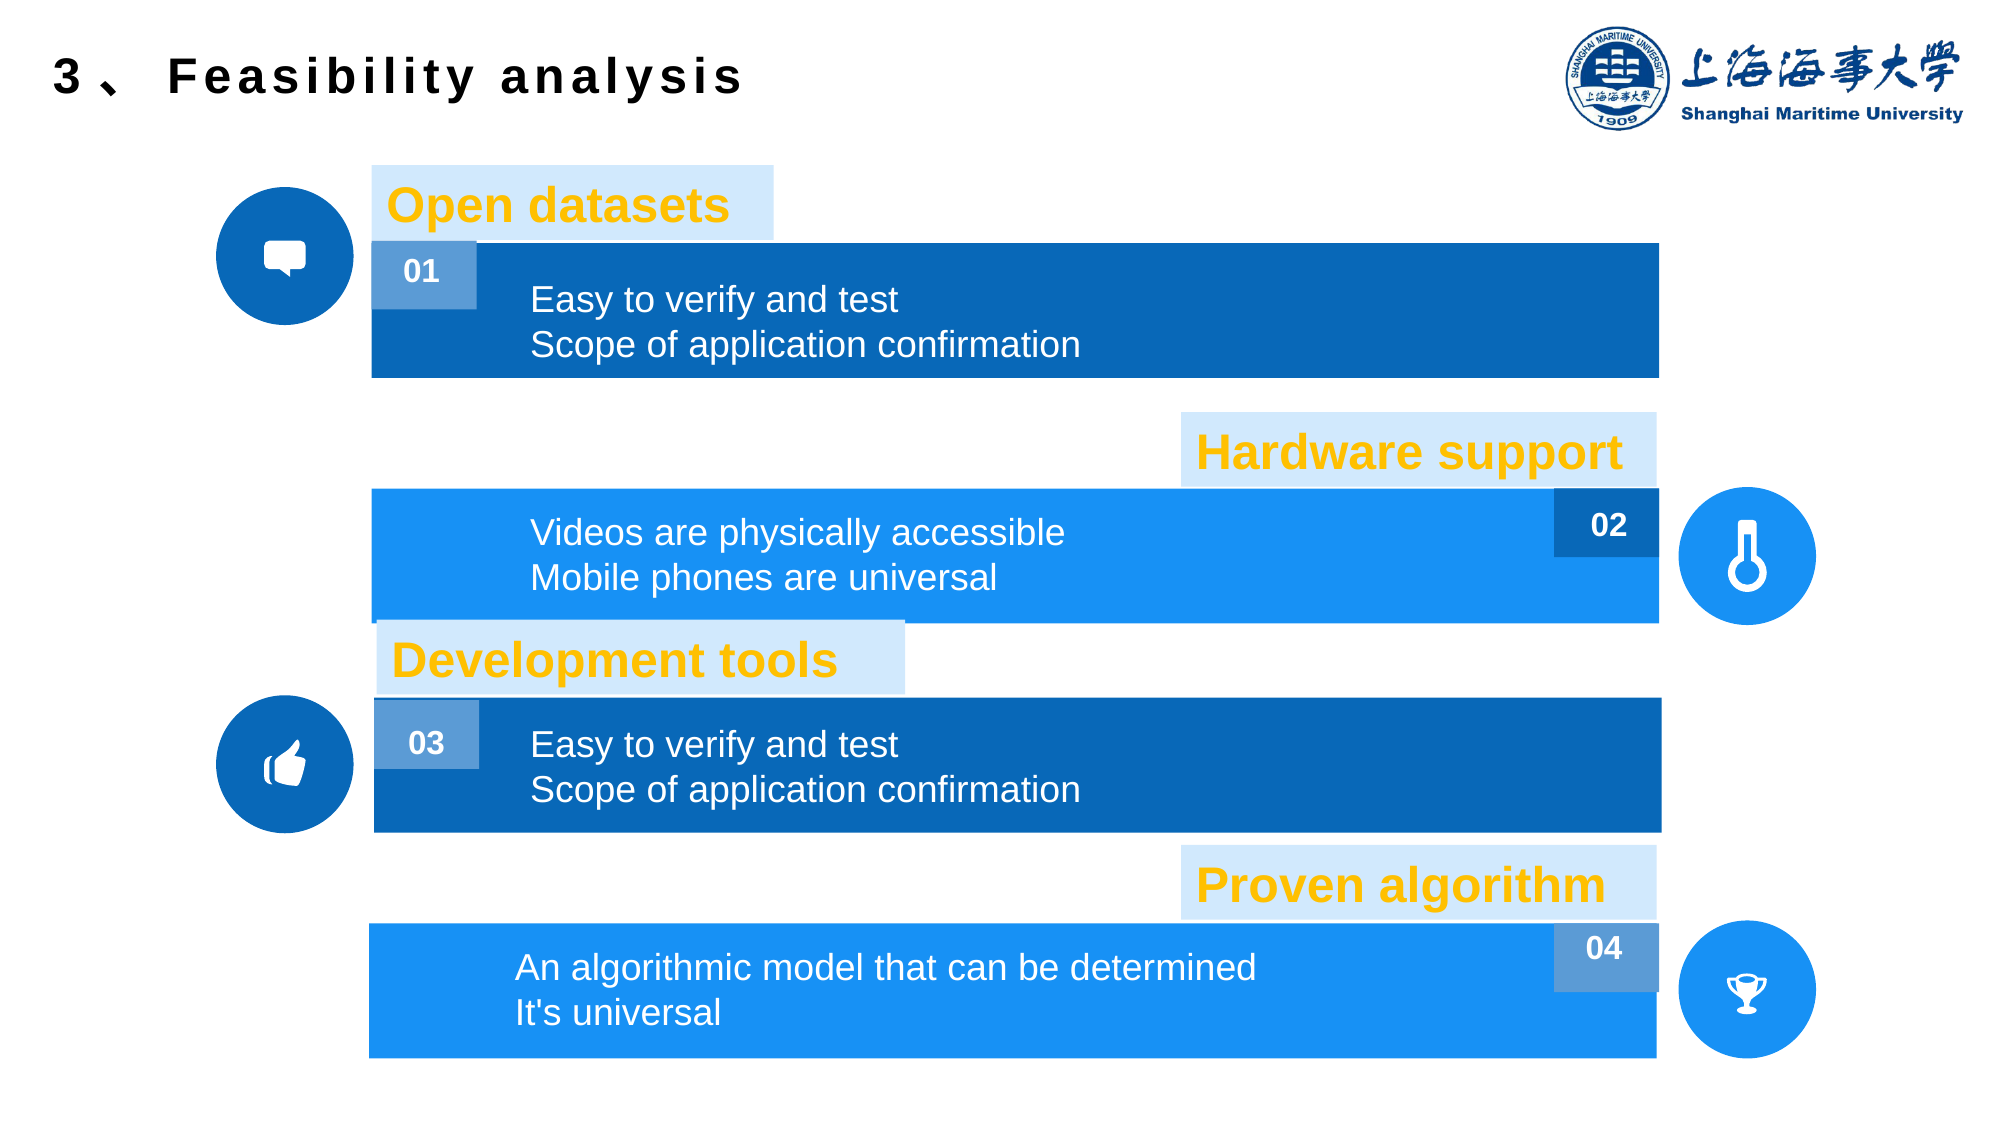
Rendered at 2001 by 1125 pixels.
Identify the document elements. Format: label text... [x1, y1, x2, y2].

text_box [1677, 919, 1818, 1060]
text_box [1553, 922, 1660, 993]
text_box 01 [371, 246, 472, 297]
text_box Easy to verify and test Scope of application confirmation [515, 267, 1516, 373]
text_box [373, 697, 1663, 834]
text_box Videos are physically accessible Mobile phones are universal [515, 501, 1516, 606]
text_box [368, 922, 1658, 1059]
text_box Development tools [376, 619, 906, 695]
text_box [1553, 487, 1660, 558]
text_box 02 [1559, 501, 1660, 551]
text_box [1726, 973, 1767, 1015]
text_box [373, 699, 480, 770]
text_box [274, 739, 306, 786]
text_box [1727, 519, 1767, 592]
text_box An algorithmic model that can be determined It's universal [499, 936, 1500, 1041]
text_box [1677, 485, 1818, 627]
text_box Open datasets [371, 165, 774, 240]
text_box Easy to verify and test Scope of application confirmation [515, 712, 1516, 817]
text_box [264, 240, 306, 277]
picture [1557, 9, 1972, 147]
text_box [371, 242, 1660, 379]
text_box [264, 755, 273, 785]
text_box Proven algorithm [1181, 844, 1657, 920]
text_box [371, 240, 478, 310]
text_box 03 [376, 718, 477, 769]
text_box [215, 185, 355, 327]
text_box [371, 487, 1660, 624]
text_box 04 [1554, 923, 1655, 974]
text_box [215, 694, 355, 835]
text_box 3、Feasibility analysis [38, 35, 823, 171]
text_box Hardware support [1181, 412, 1657, 487]
